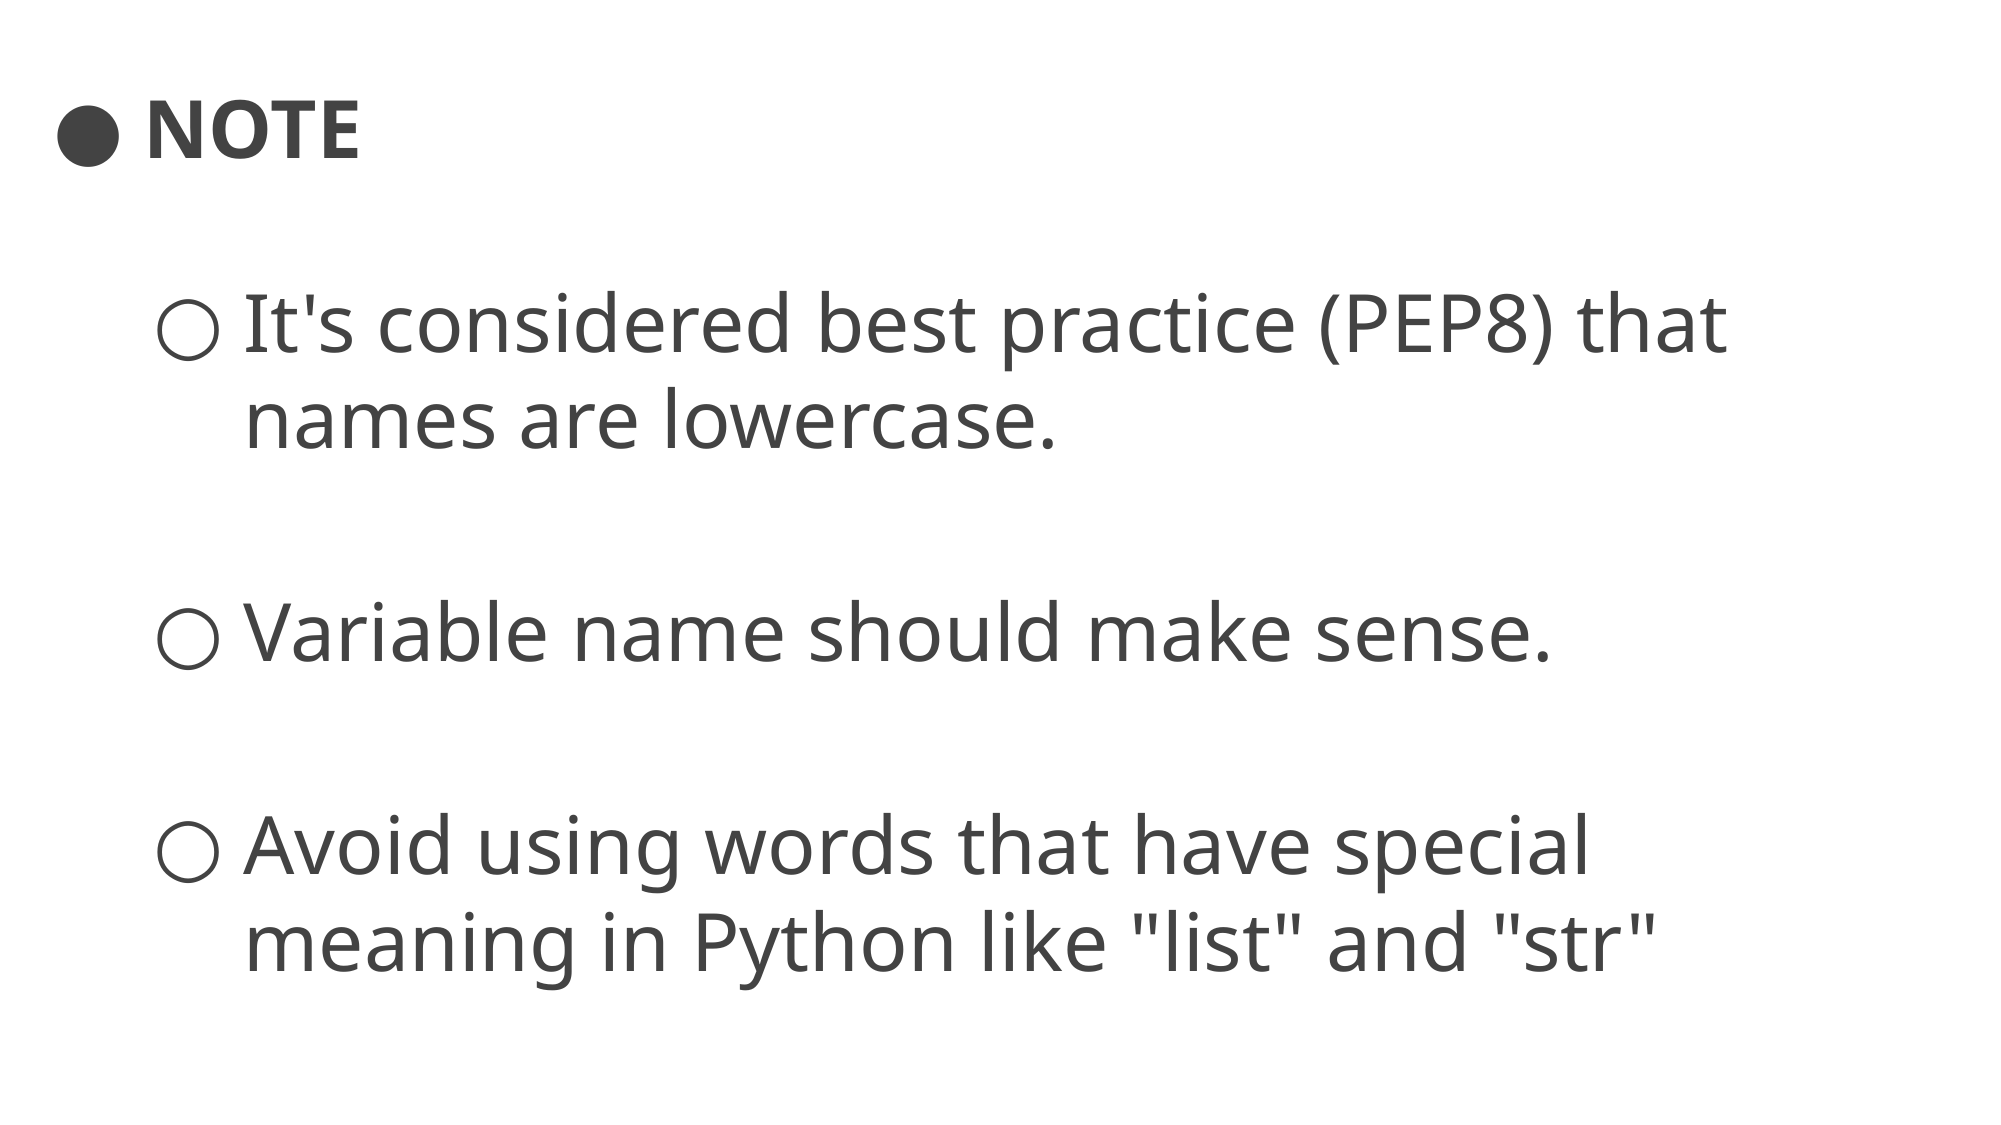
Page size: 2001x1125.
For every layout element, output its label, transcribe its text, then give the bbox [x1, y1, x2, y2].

list NOTE It's considered best practice (PEP8) that names are lowercase. Variable name should make sense. Avoid using words that have special meaning in Python like "list" and "str" [23, 58, 1961, 1083]
